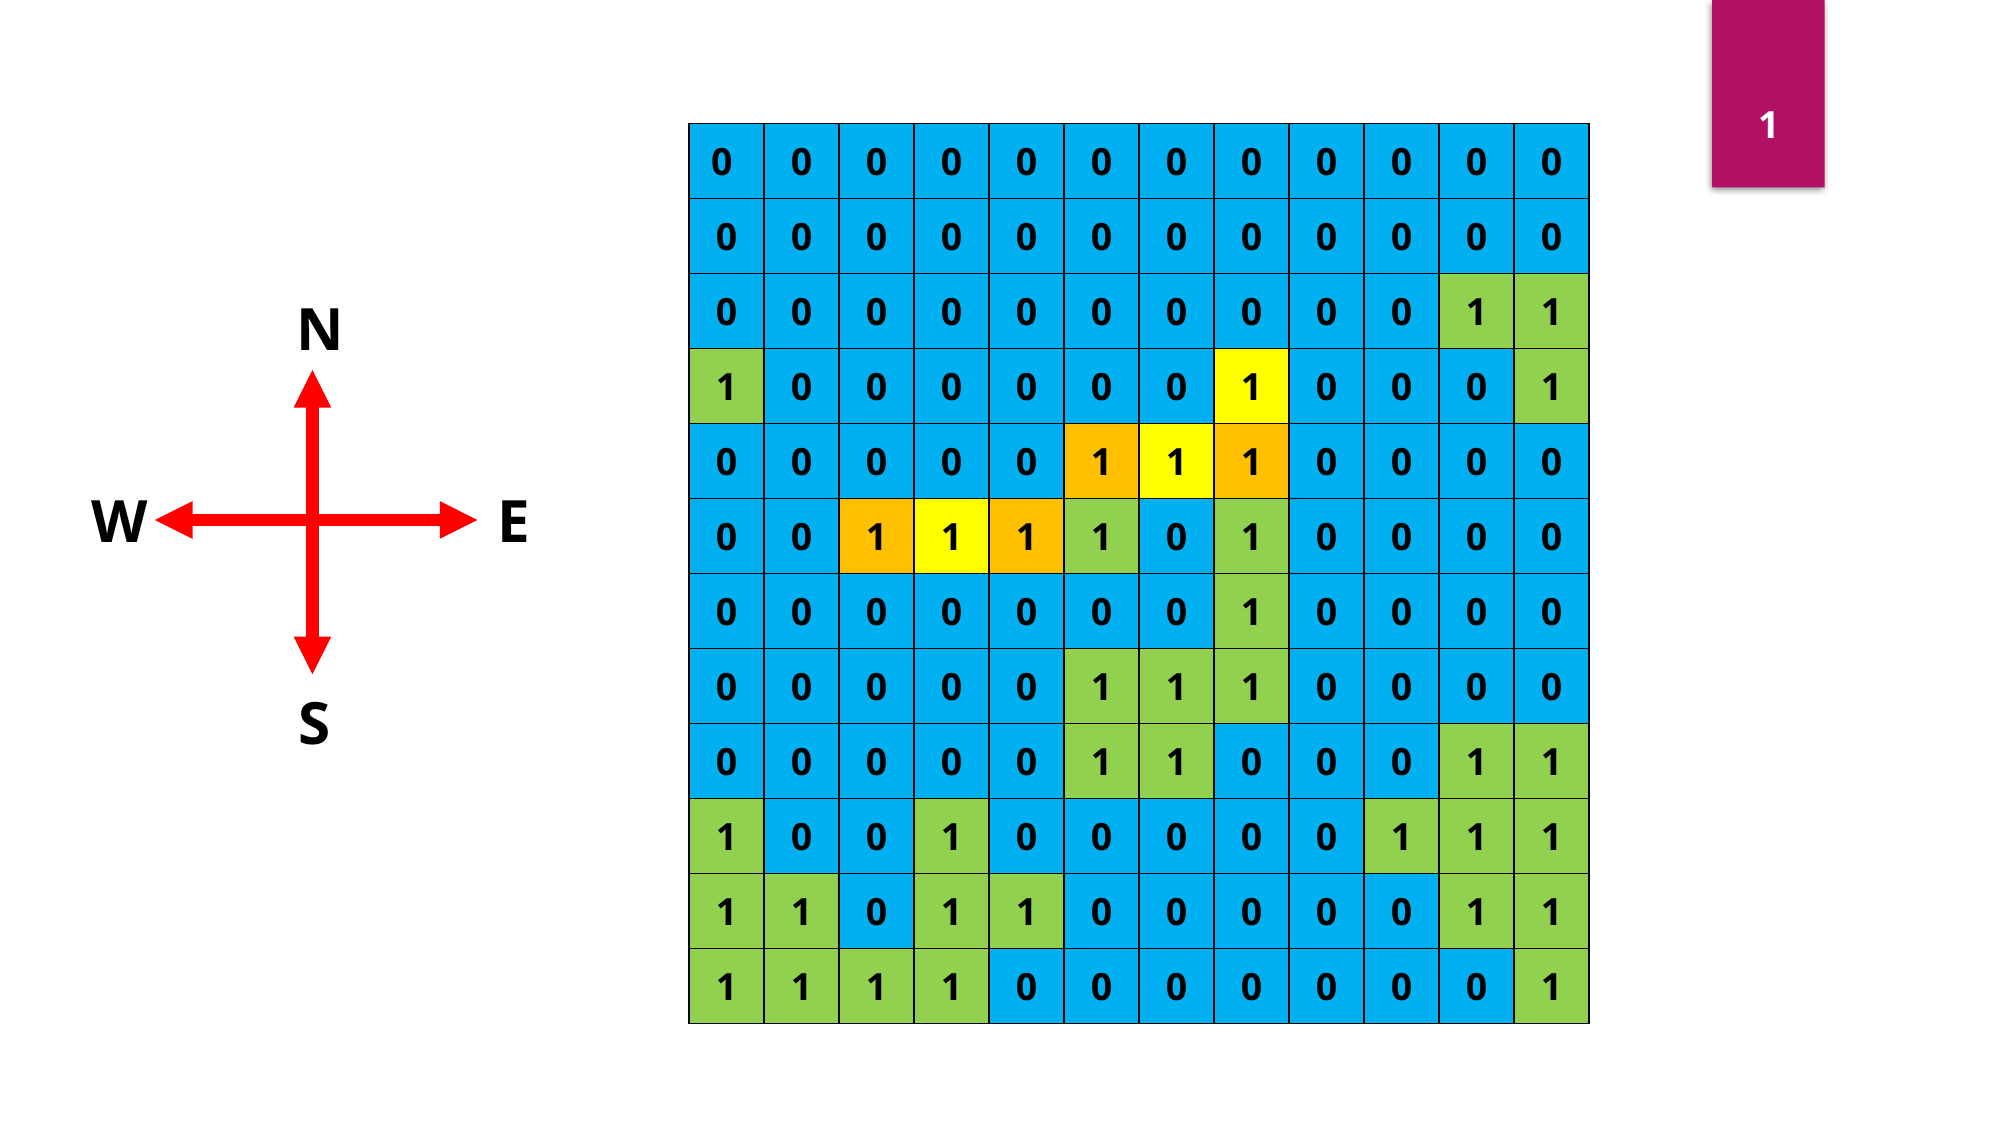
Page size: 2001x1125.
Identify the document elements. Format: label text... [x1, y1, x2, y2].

table_cell 0 [915, 274, 988, 348]
table_cell 0 [1515, 574, 1588, 648]
table_cell 0 [990, 949, 1063, 1023]
table_cell 0 [1290, 199, 1363, 273]
table_cell 0 [1140, 949, 1213, 1023]
table_cell 0 [1290, 724, 1363, 798]
table_cell 0 [1290, 424, 1363, 498]
table_cell 1 [840, 499, 913, 573]
table_cell 0 [1365, 274, 1438, 348]
table_cell 0 [1215, 274, 1288, 348]
table_cell 1 [915, 799, 988, 873]
table_cell 1 [1215, 649, 1288, 723]
table_cell 0 [1140, 349, 1213, 423]
table_cell 0 [840, 199, 913, 273]
table_cell 0 [915, 199, 988, 273]
table_cell 1 [765, 949, 838, 1023]
table_cell 0 [1290, 874, 1363, 948]
table_cell 0 [1440, 574, 1513, 648]
table_cell 0 [1215, 949, 1288, 1023]
table_cell 0 [840, 799, 913, 873]
table_cell 0 [1140, 199, 1213, 273]
table_cell 1 [690, 799, 763, 873]
table_cell 0 [1515, 424, 1588, 498]
table_cell 1 [1440, 874, 1513, 948]
table_header 0 [1290, 124, 1363, 198]
table_cell 0 [840, 274, 913, 348]
table_cell 1 [1065, 424, 1138, 498]
table_cell 0 [1215, 874, 1288, 948]
table_cell 0 [1065, 949, 1138, 1023]
text_box 1 [1743, 93, 1795, 153]
table_cell 1 [1065, 649, 1138, 723]
table_cell 0 [1440, 424, 1513, 498]
table_cell 0 [840, 349, 913, 423]
table_cell 0 [840, 649, 913, 723]
table_cell 0 [1065, 349, 1138, 423]
table_cell 1 [915, 949, 988, 1023]
table_cell 0 [690, 724, 763, 798]
table_cell 0 [1065, 574, 1138, 648]
table_cell 1 [690, 949, 763, 1023]
table_cell 1 [1140, 424, 1213, 498]
table_cell 0 [1515, 499, 1588, 573]
table_header 0 [990, 124, 1063, 198]
table_cell 0 [1290, 574, 1363, 648]
table_cell 0 [690, 574, 763, 648]
table_cell 1 [1215, 574, 1288, 648]
table_cell 0 [765, 799, 838, 873]
table_cell 0 [1440, 199, 1513, 273]
table_cell 0 [1515, 199, 1588, 273]
table_header 0 [840, 124, 913, 198]
table_cell 1 [1515, 724, 1588, 798]
table_cell 0 [840, 424, 913, 498]
table_cell 0 [1065, 274, 1138, 348]
table_cell 0 [1365, 424, 1438, 498]
table_cell 0 [990, 274, 1063, 348]
table_header 0 [915, 124, 988, 198]
table_header 0 [1515, 124, 1588, 198]
table_header 0 [1065, 124, 1138, 198]
table_cell 0 [840, 874, 913, 948]
table_cell 0 [915, 649, 988, 723]
table_cell 0 [765, 274, 838, 348]
text_box N [281, 284, 359, 369]
table_cell 0 [1215, 199, 1288, 273]
text_box E [483, 477, 546, 562]
table_cell 0 [765, 349, 838, 423]
table_cell 1 [990, 874, 1063, 948]
table_cell 0 [765, 499, 838, 573]
table_cell 0 [765, 424, 838, 498]
table_header 0 [690, 124, 763, 198]
table_cell 1 [1215, 499, 1288, 573]
table_cell 1 [1065, 724, 1138, 798]
table_cell 0 [990, 574, 1063, 648]
table_cell 0 [1365, 949, 1438, 1023]
table_cell 1 [1140, 649, 1213, 723]
table_cell 0 [1140, 574, 1213, 648]
text_box S [283, 678, 346, 764]
table_cell 0 [690, 499, 763, 573]
table_cell 0 [1365, 649, 1438, 723]
table_cell 0 [1290, 799, 1363, 873]
table_header 0 [1140, 124, 1213, 198]
table_cell 0 [1215, 799, 1288, 873]
table_cell 1 [1215, 424, 1288, 498]
table_header 0 [1215, 124, 1288, 198]
table_cell 0 [990, 349, 1063, 423]
table_cell 0 [1365, 574, 1438, 648]
table_cell 1 [1440, 274, 1513, 348]
table_cell 0 [1365, 874, 1438, 948]
table_cell 1 [1440, 799, 1513, 873]
table_cell 0 [1365, 724, 1438, 798]
table_cell 0 [765, 649, 838, 723]
table_cell 0 [1290, 949, 1363, 1023]
table_cell 1 [990, 499, 1063, 573]
table_cell 0 [840, 724, 913, 798]
table_cell 0 [990, 799, 1063, 873]
table_cell 0 [765, 724, 838, 798]
table_cell 0 [1290, 649, 1363, 723]
table_cell 0 [1065, 799, 1138, 873]
table_cell 1 [1440, 724, 1513, 798]
table_cell 1 [690, 349, 763, 423]
table_cell 0 [1290, 499, 1363, 573]
table_cell 0 [1515, 649, 1588, 723]
table_cell 0 [1290, 349, 1363, 423]
table_cell 1 [1515, 799, 1588, 873]
table_cell 0 [915, 574, 988, 648]
table_cell 0 [690, 649, 763, 723]
table_cell 0 [1440, 949, 1513, 1023]
table_cell 1 [840, 949, 913, 1023]
table_cell 0 [765, 199, 838, 273]
table_cell 1 [690, 874, 763, 948]
table_cell 0 [1440, 499, 1513, 573]
table_cell 0 [915, 724, 988, 798]
table_cell 1 [1215, 349, 1288, 423]
table_cell 1 [1140, 724, 1213, 798]
table_cell 0 [915, 349, 988, 423]
table_cell 0 [990, 199, 1063, 273]
table_cell 0 [1140, 799, 1213, 873]
table_cell 1 [1515, 274, 1588, 348]
table_cell 0 [1290, 274, 1363, 348]
table_cell 0 [690, 424, 763, 498]
table_cell 0 [1365, 199, 1438, 273]
table_cell 0 [1065, 874, 1138, 948]
table_cell 1 [1515, 349, 1588, 423]
table_cell 0 [990, 649, 1063, 723]
table_cell 0 [1140, 274, 1213, 348]
table_cell 0 [765, 574, 838, 648]
table_cell 0 [1365, 349, 1438, 423]
table_cell 0 [690, 274, 763, 348]
table_header 0 [765, 124, 838, 198]
table_header 0 [1440, 124, 1513, 198]
text_box W [76, 477, 162, 562]
table_cell 0 [1440, 349, 1513, 423]
table_cell 1 [915, 874, 988, 948]
table_cell 1 [1515, 874, 1588, 948]
table_cell 0 [1215, 724, 1288, 798]
table_cell 1 [1515, 949, 1588, 1023]
table_cell 1 [1065, 499, 1138, 573]
table_cell 0 [1365, 499, 1438, 573]
table_cell 0 [690, 199, 763, 273]
table_cell 0 [1065, 199, 1138, 273]
table_cell 0 [1140, 874, 1213, 948]
table_header 0 [1365, 124, 1438, 198]
table_cell 1 [915, 499, 988, 573]
table_cell 0 [915, 424, 988, 498]
table_cell 0 [1140, 499, 1213, 573]
table_cell 0 [1440, 649, 1513, 723]
table_cell 0 [990, 424, 1063, 498]
table_cell 0 [990, 724, 1063, 798]
table_cell 1 [1365, 799, 1438, 873]
table_cell 0 [840, 574, 913, 648]
table_cell 1 [765, 874, 838, 948]
